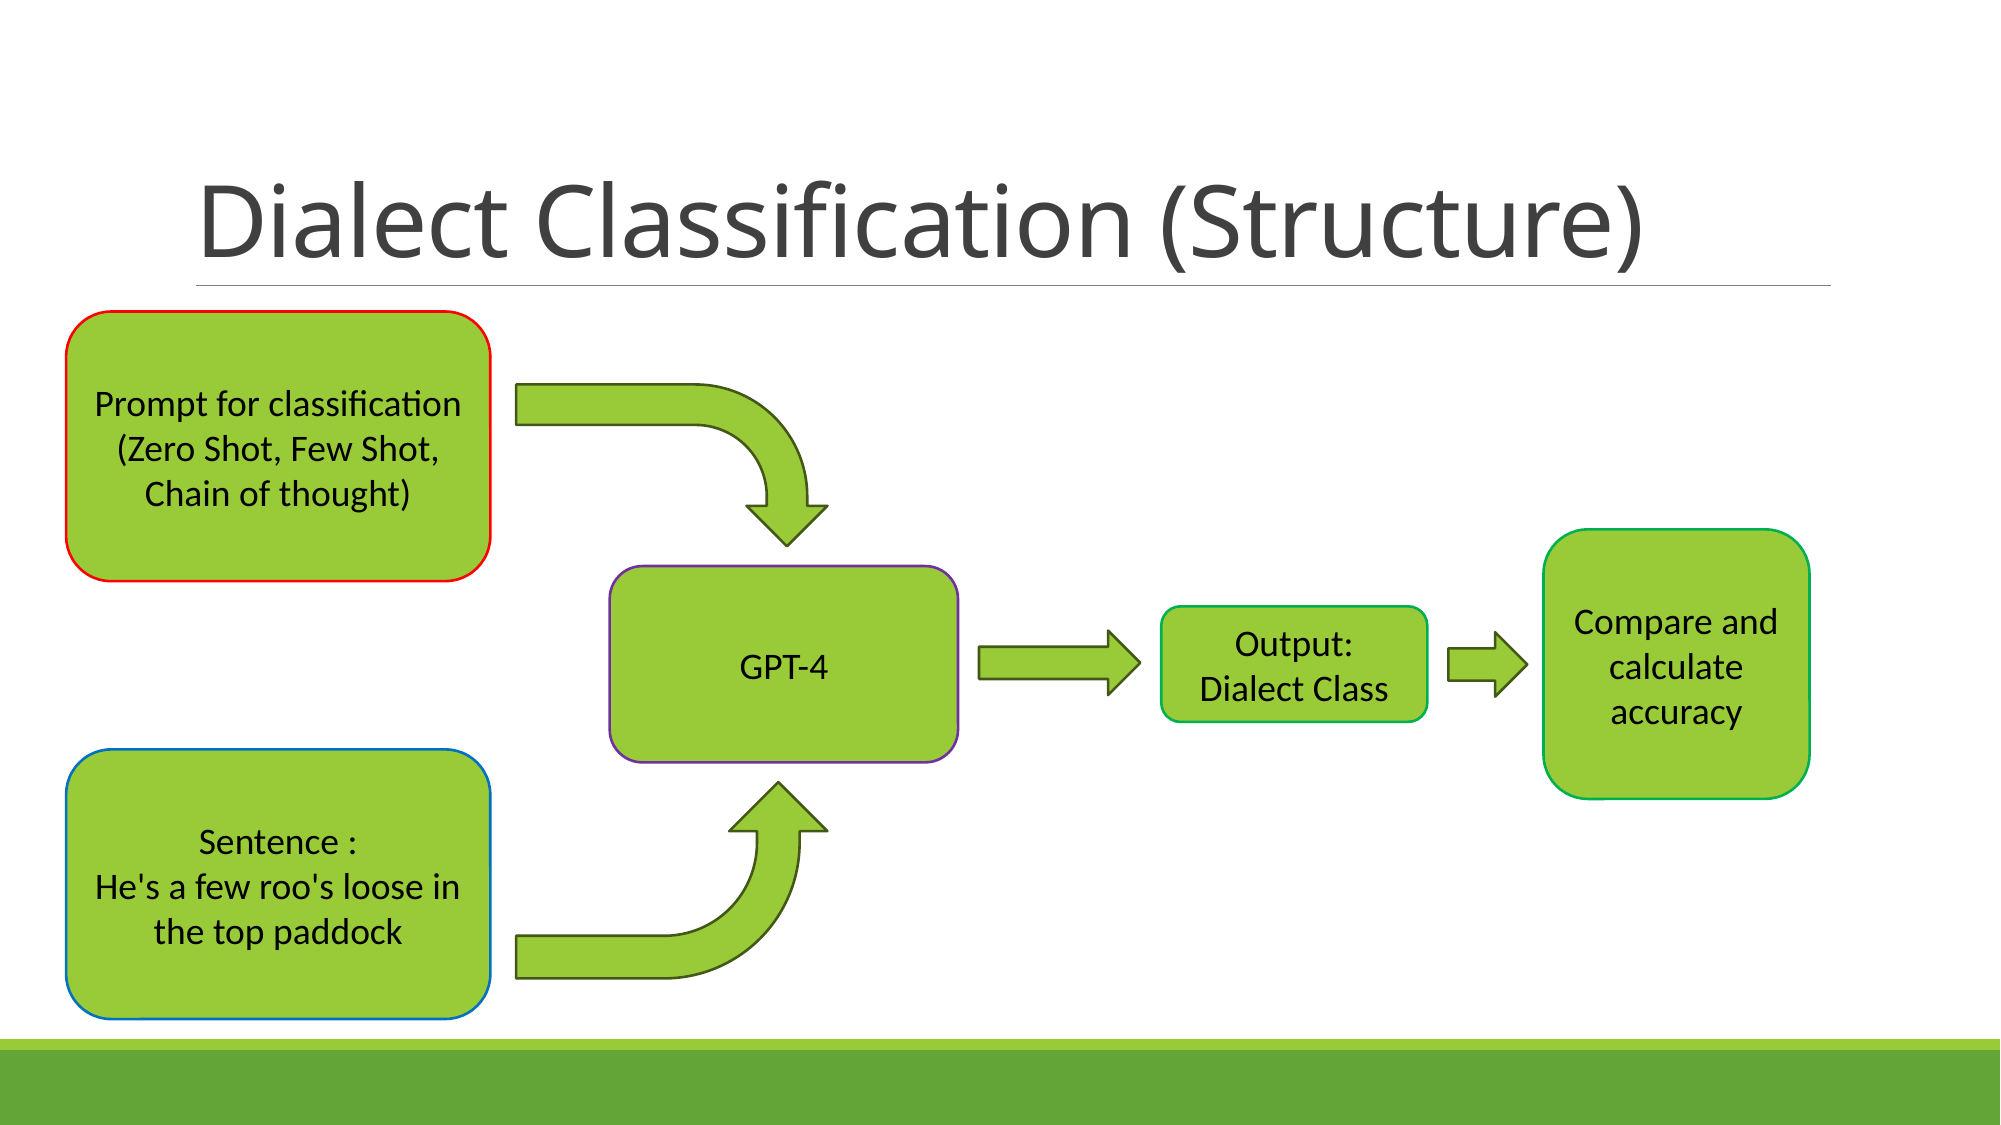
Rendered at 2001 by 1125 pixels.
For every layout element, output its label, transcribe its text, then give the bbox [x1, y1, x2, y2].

text_box GPT-4 [608, 564, 960, 764]
text_box [1447, 630, 1529, 698]
text_box [514, 383, 829, 548]
title Dialect Classification (Structure) [180, 47, 1830, 285]
text_box Sentence : He's a few roo's loose in the top paddock [64, 748, 492, 1021]
text_box Output: Dialect Class [1159, 605, 1429, 724]
text_box [977, 629, 1142, 697]
text_box Prompt for classification (Zero Shot, Few Shot, Chain of thought) [64, 310, 492, 583]
text_box [514, 781, 829, 980]
text_box Compare and calculate accuracy [1542, 528, 1811, 801]
